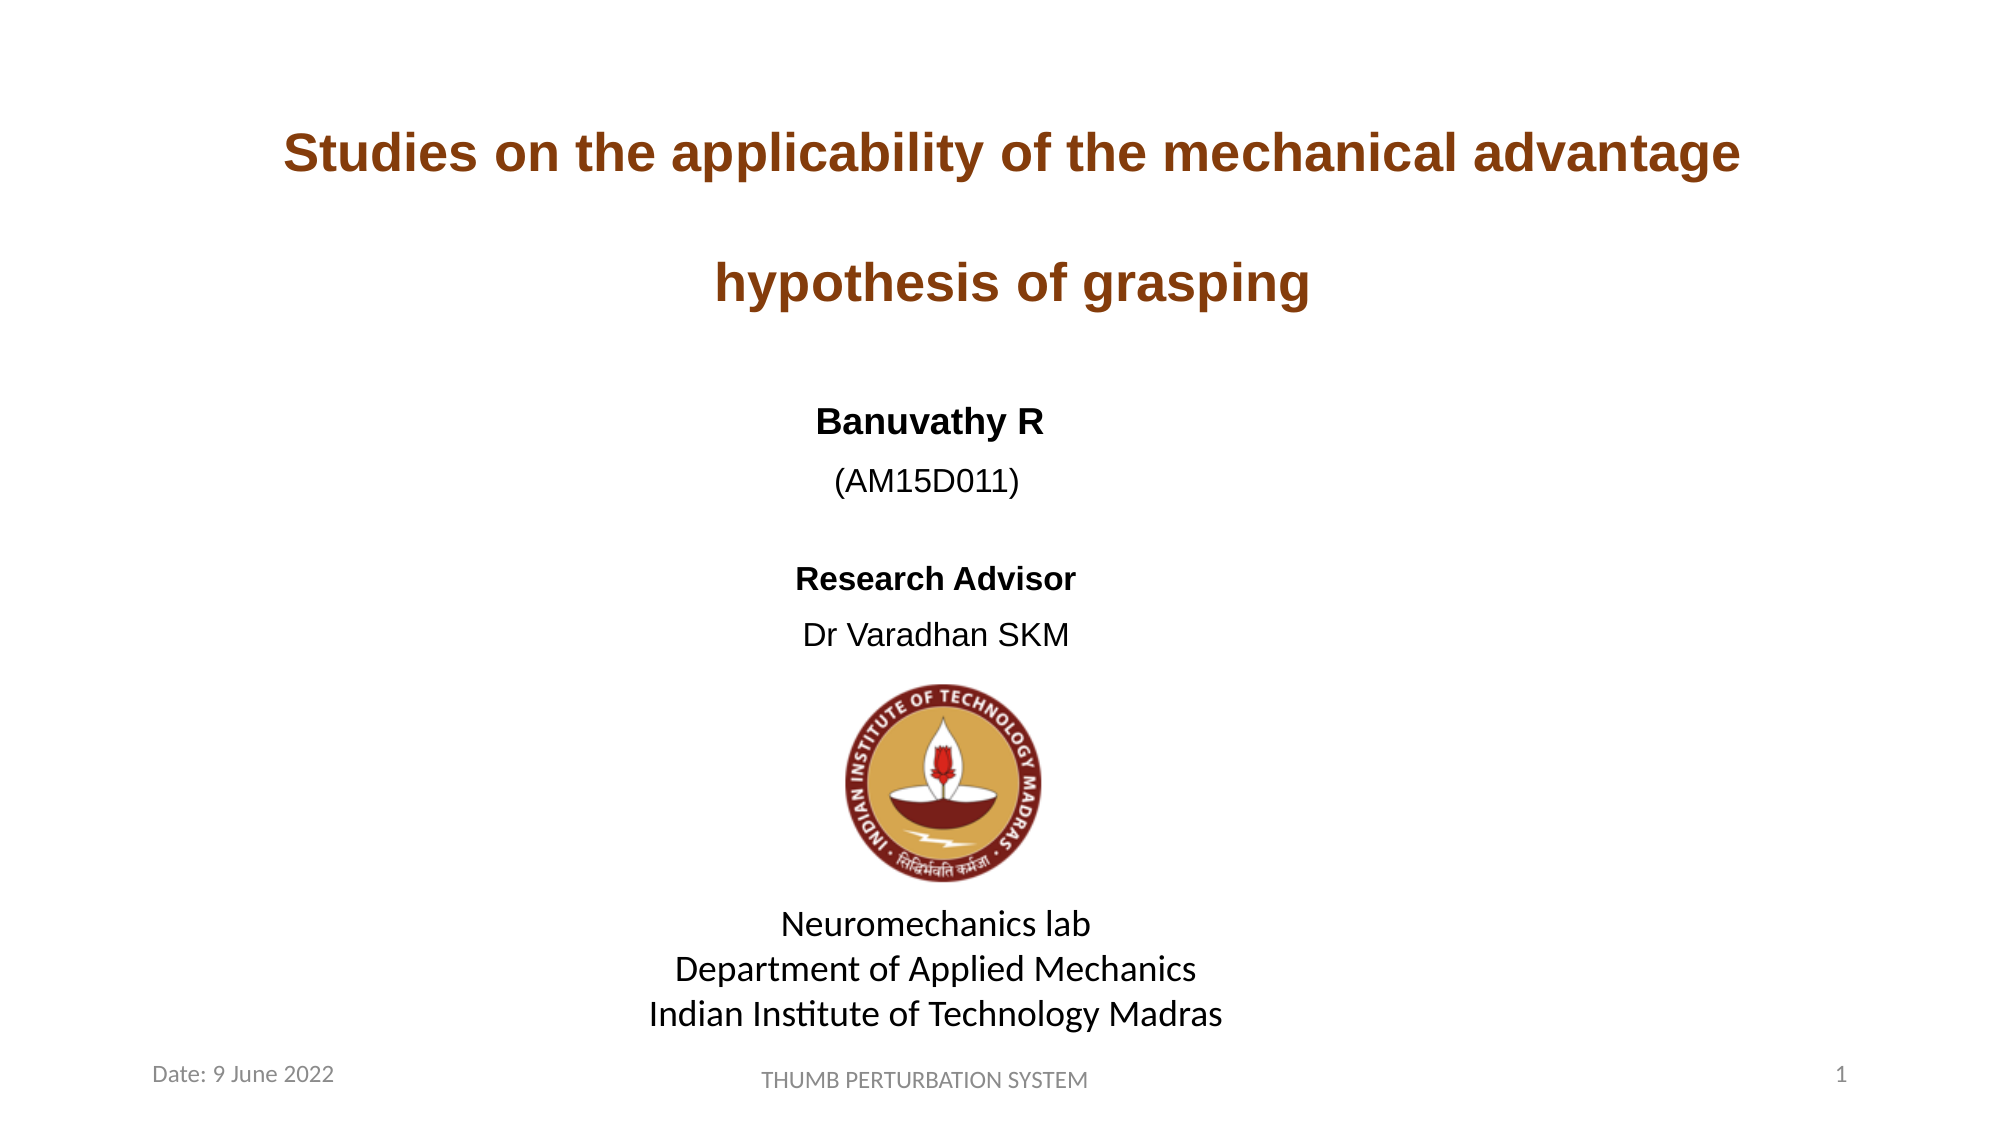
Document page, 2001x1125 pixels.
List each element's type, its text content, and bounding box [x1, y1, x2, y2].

text_box Banuvathy R (AM15D011) [800, 394, 1084, 467]
subtitle Research Advisor Dr Varadhan SKM [186, 554, 1687, 826]
footer THUMB PERTURBATION SYSTEM [587, 1048, 1263, 1109]
text_box Neuromechanics lab Department of Applied Mechanics Indian Institute of Technology Madras [633, 891, 1239, 1041]
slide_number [137, 1042, 588, 1103]
text_box Studies on the applicability of the mechanical advantage hypothesis of grasping [248, 110, 1779, 320]
picture [830, 683, 1054, 899]
slide_number 1 [1412, 1042, 1863, 1103]
